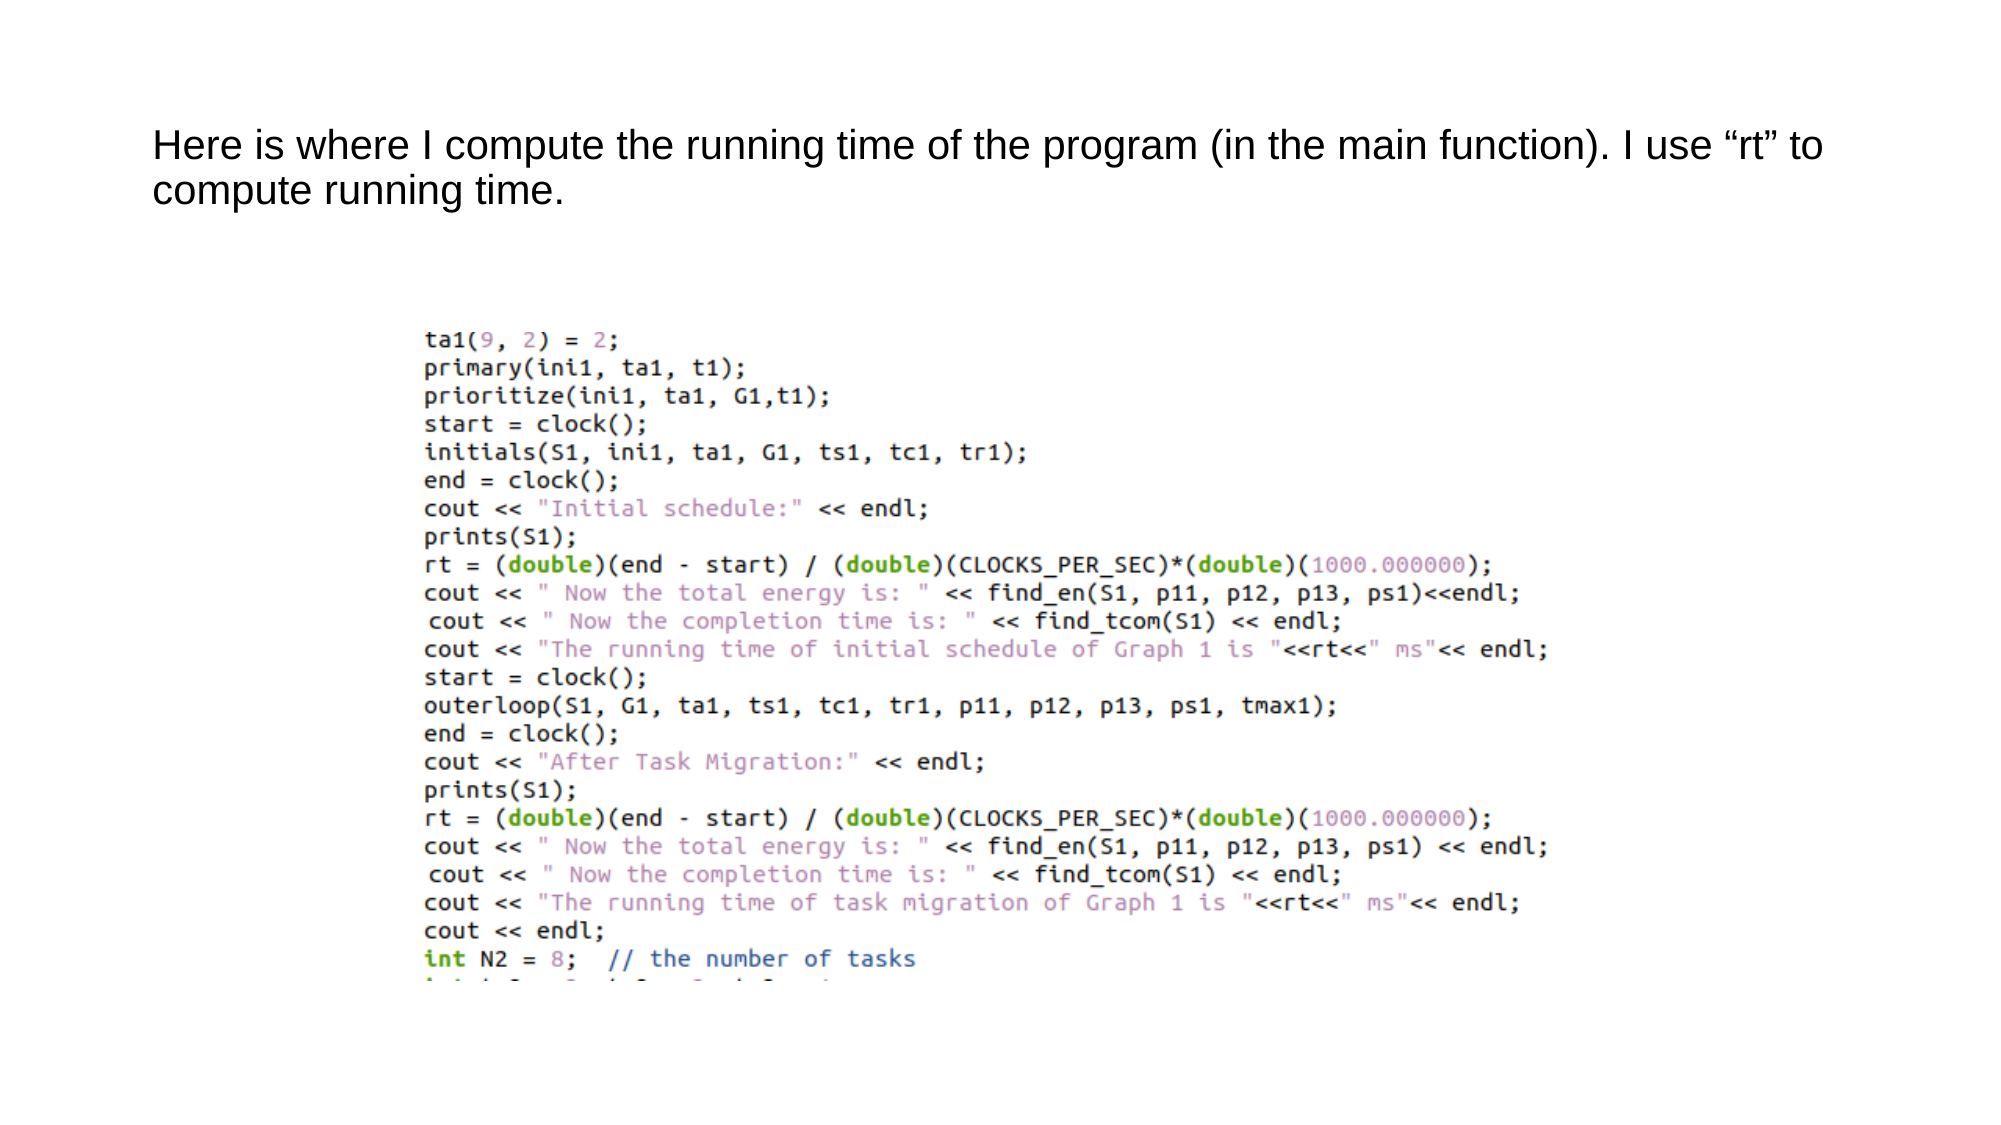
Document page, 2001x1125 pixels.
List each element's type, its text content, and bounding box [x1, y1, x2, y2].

title Here is where I compute the running time of the program (in the main function). I use “rt” to compute running time. [137, 59, 1863, 278]
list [371, 332, 1629, 981]
